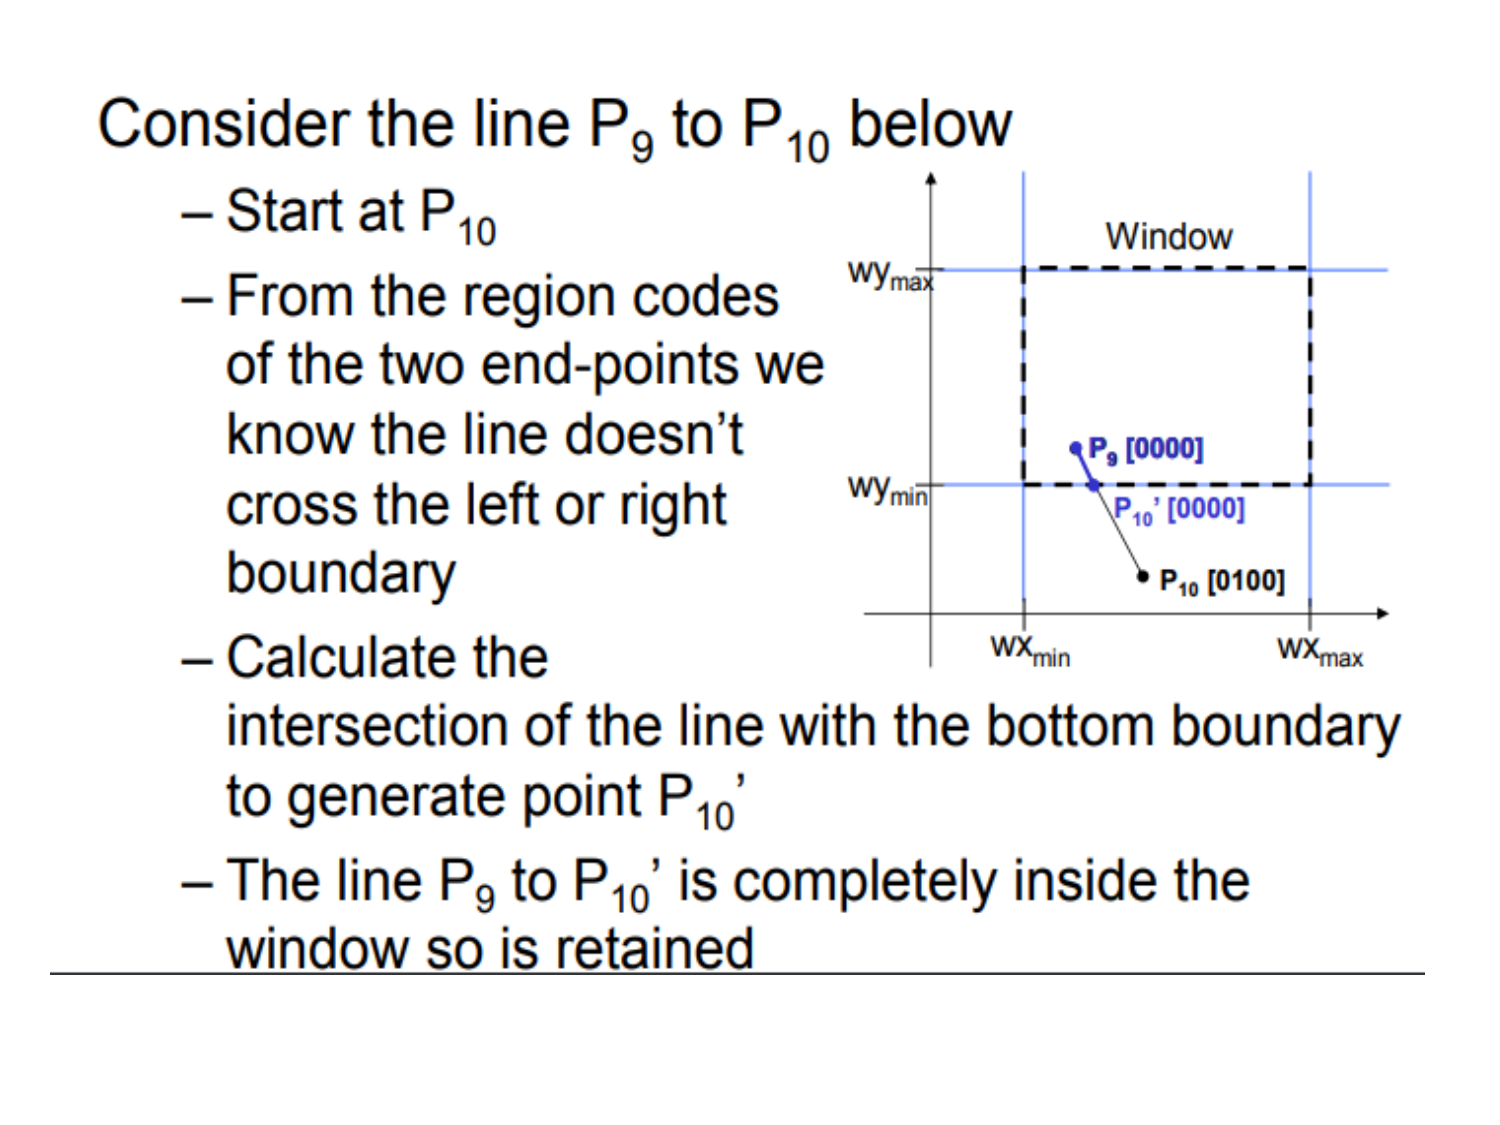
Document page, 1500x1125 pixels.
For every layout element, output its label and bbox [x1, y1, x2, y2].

list [49, 74, 1426, 975]
